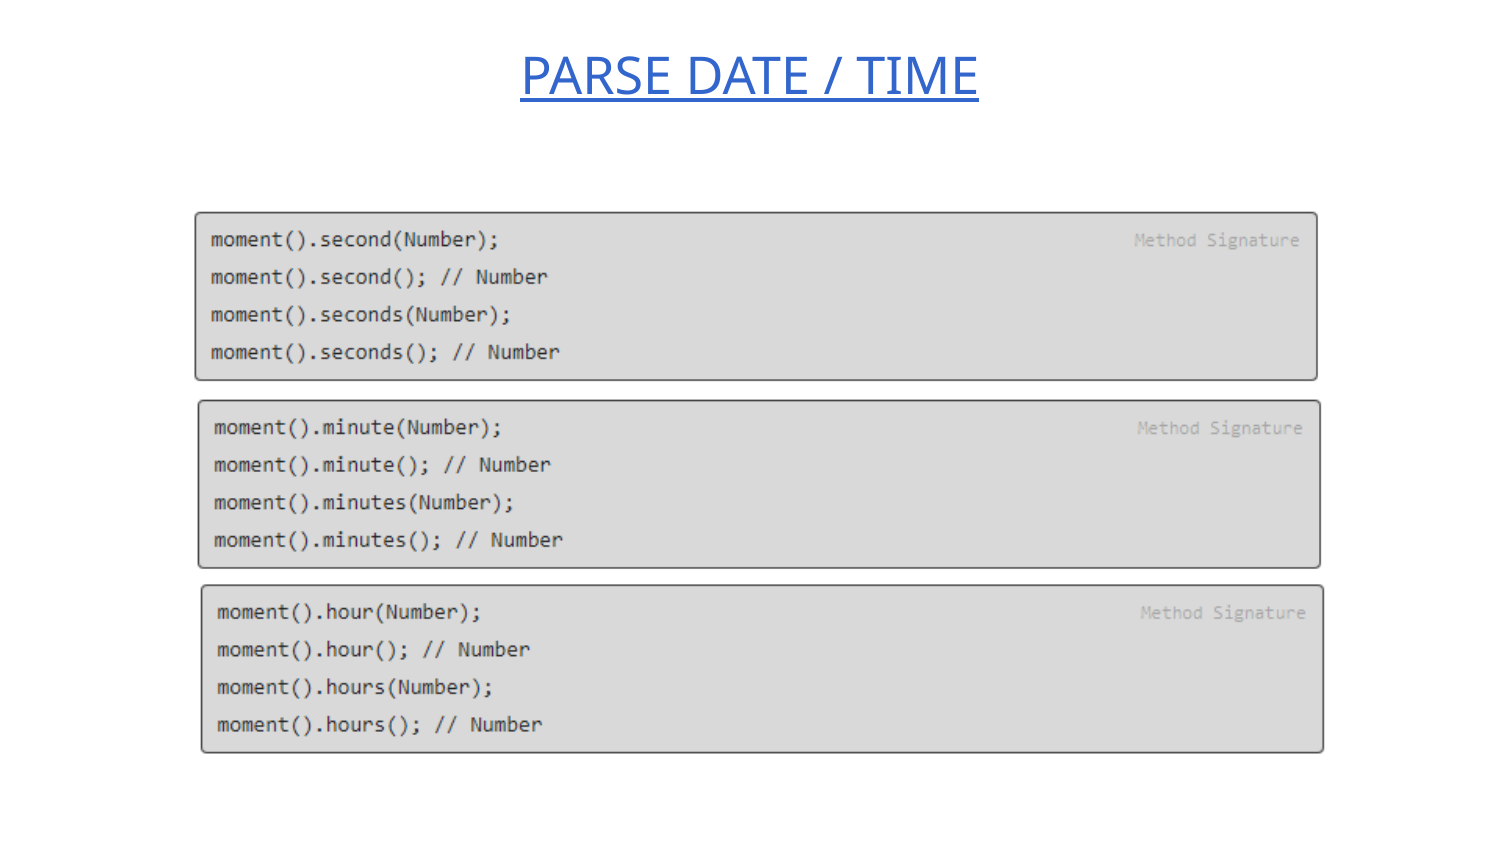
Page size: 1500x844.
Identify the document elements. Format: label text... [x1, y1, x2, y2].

picture [187, 209, 1329, 760]
title PARSE DATE / TIME [0, 37, 1500, 110]
